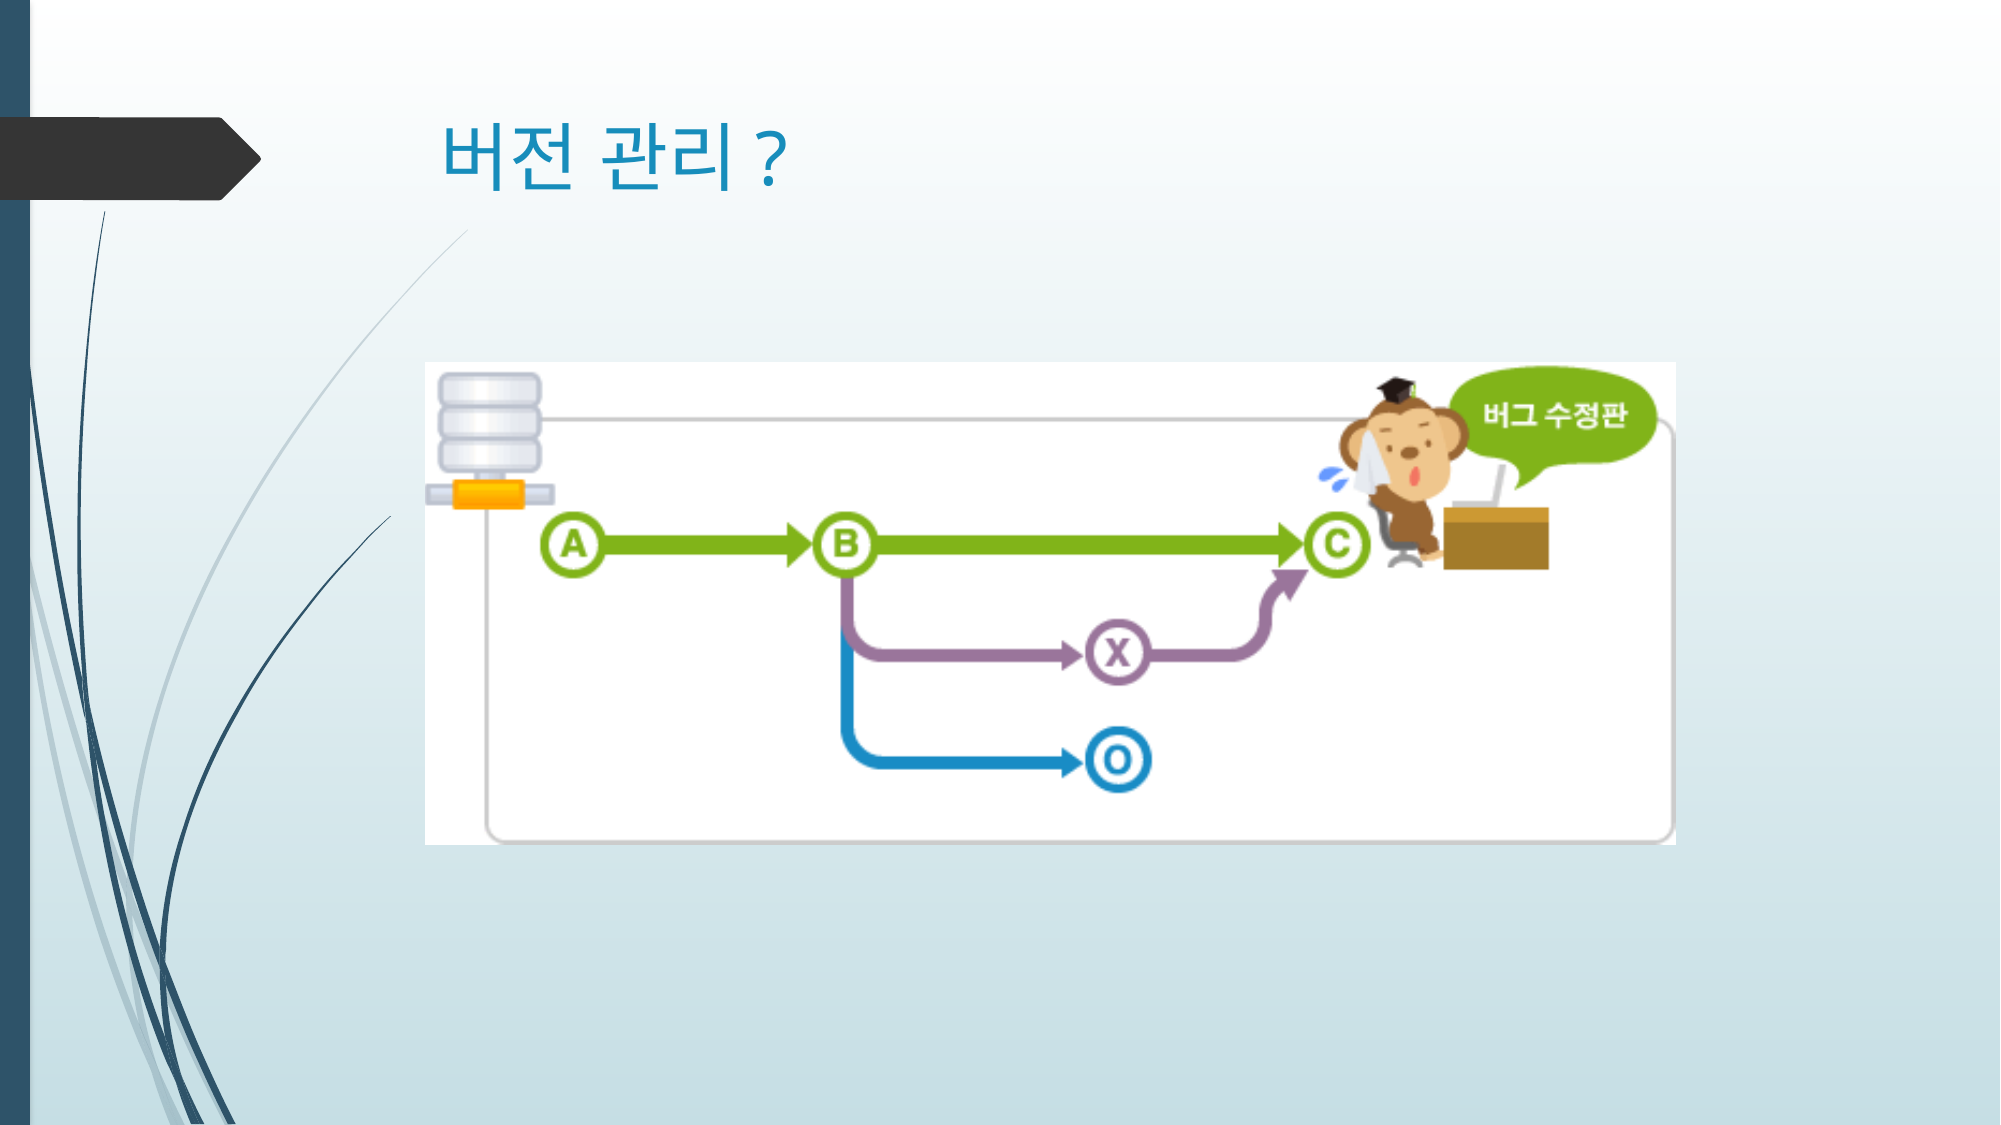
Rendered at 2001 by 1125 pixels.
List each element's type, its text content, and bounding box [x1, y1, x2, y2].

title 버전 관리? [425, 102, 1888, 313]
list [425, 362, 1676, 845]
